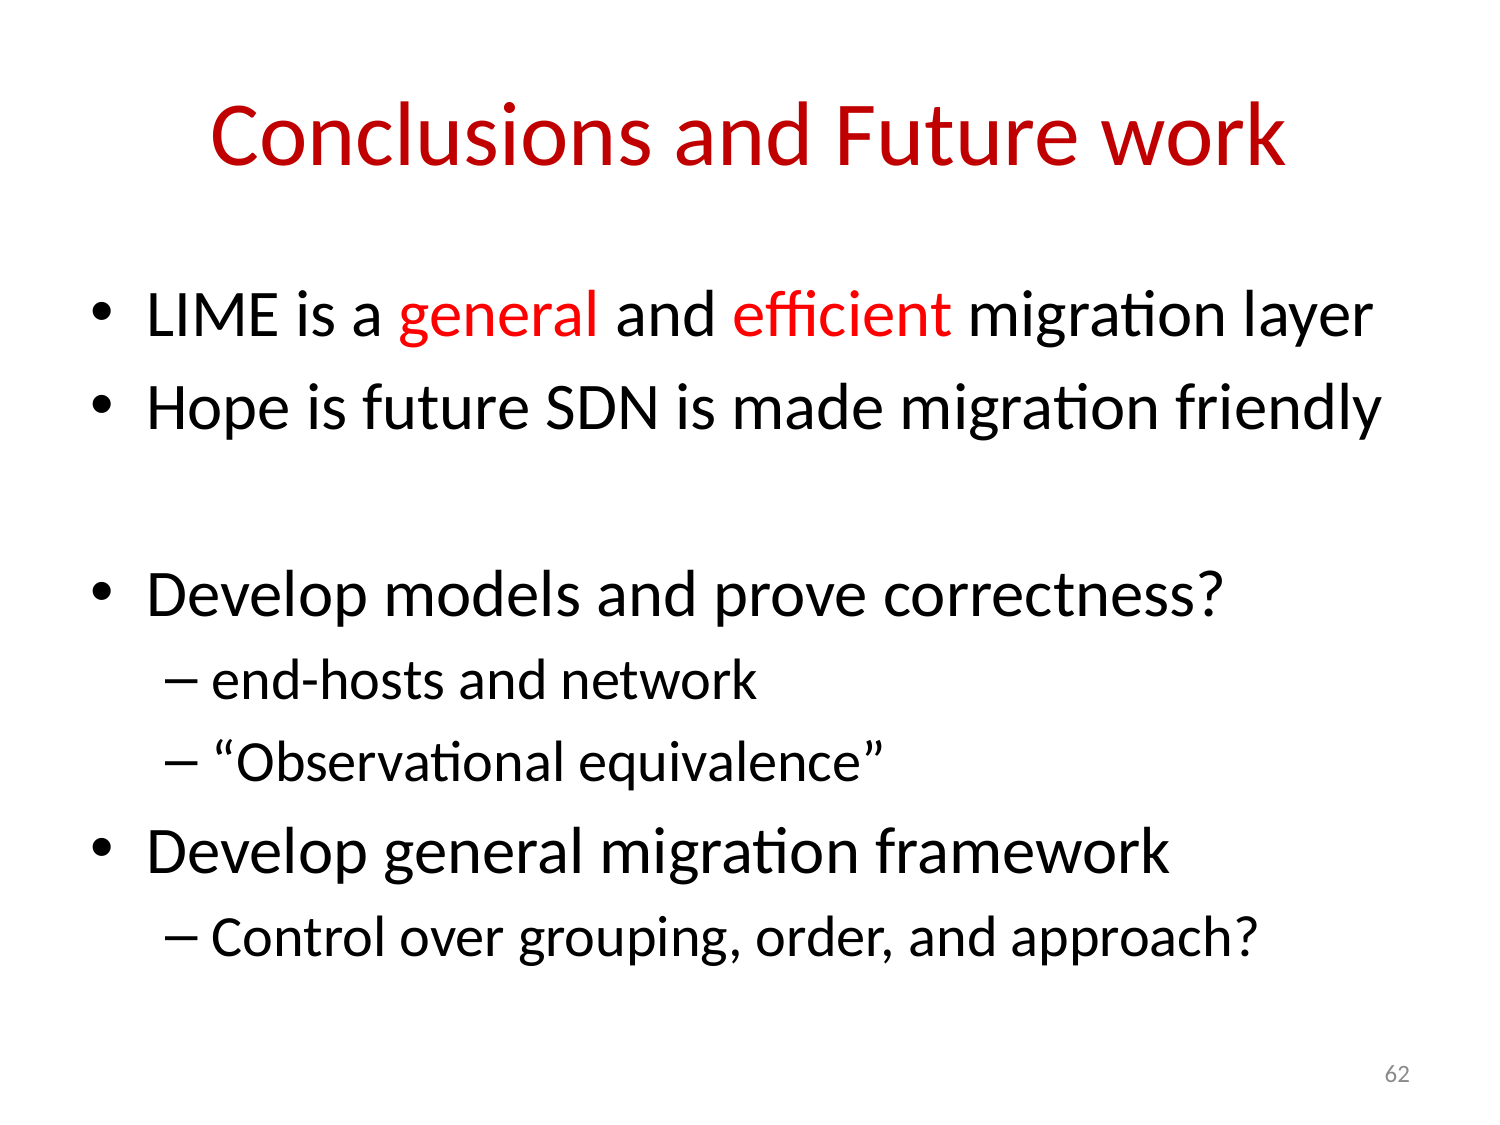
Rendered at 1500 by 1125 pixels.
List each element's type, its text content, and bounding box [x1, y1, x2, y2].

title Conclusions and Future work [75, 45, 1425, 213]
list LIME is a general and efficient migration layer Hope is future SDN is made migration friendly Develop models and prove correctness? end-hosts and network “Observational equivalence” Develop general migration framework Control over grouping, order, and approach? [75, 262, 1450, 1005]
slide_number 62 [1074, 1042, 1425, 1103]
